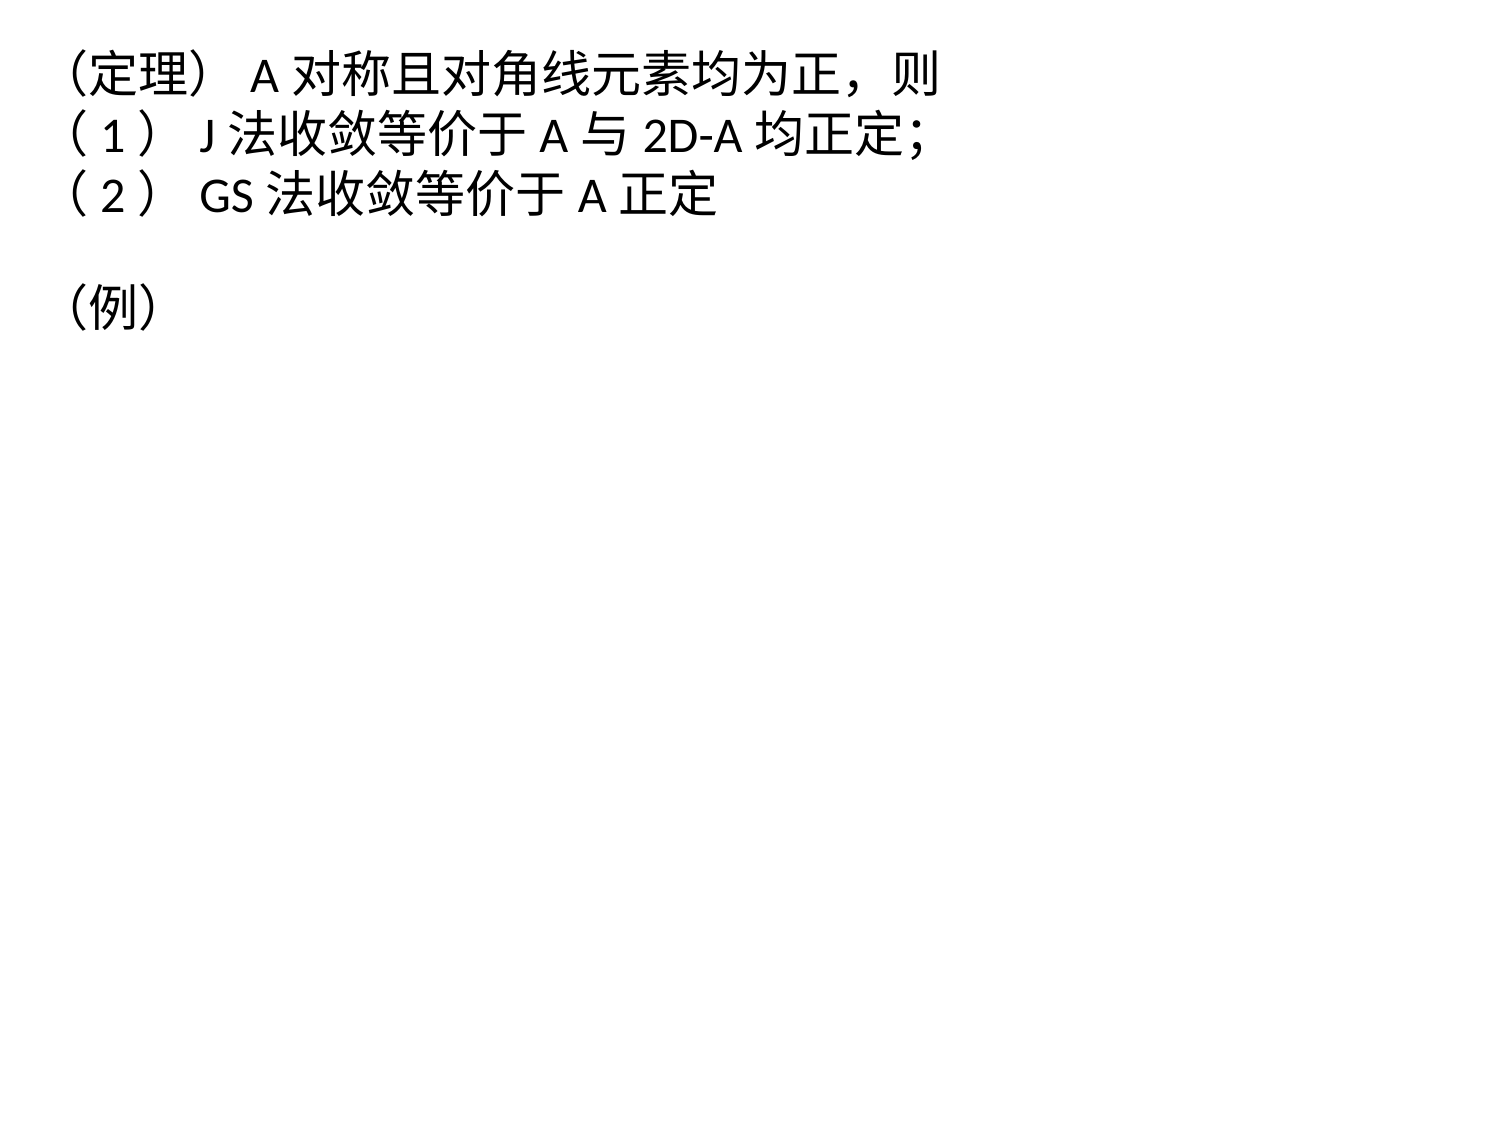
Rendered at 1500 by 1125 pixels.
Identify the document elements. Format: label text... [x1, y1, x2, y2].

text_box （定理）A对称且对角线元素均为正，则 （1）J法收敛等价于A与2D-A均正定； （2）GS法收敛等价于A正定 [23, 35, 1418, 230]
text_box （例） [23, 269, 1418, 345]
